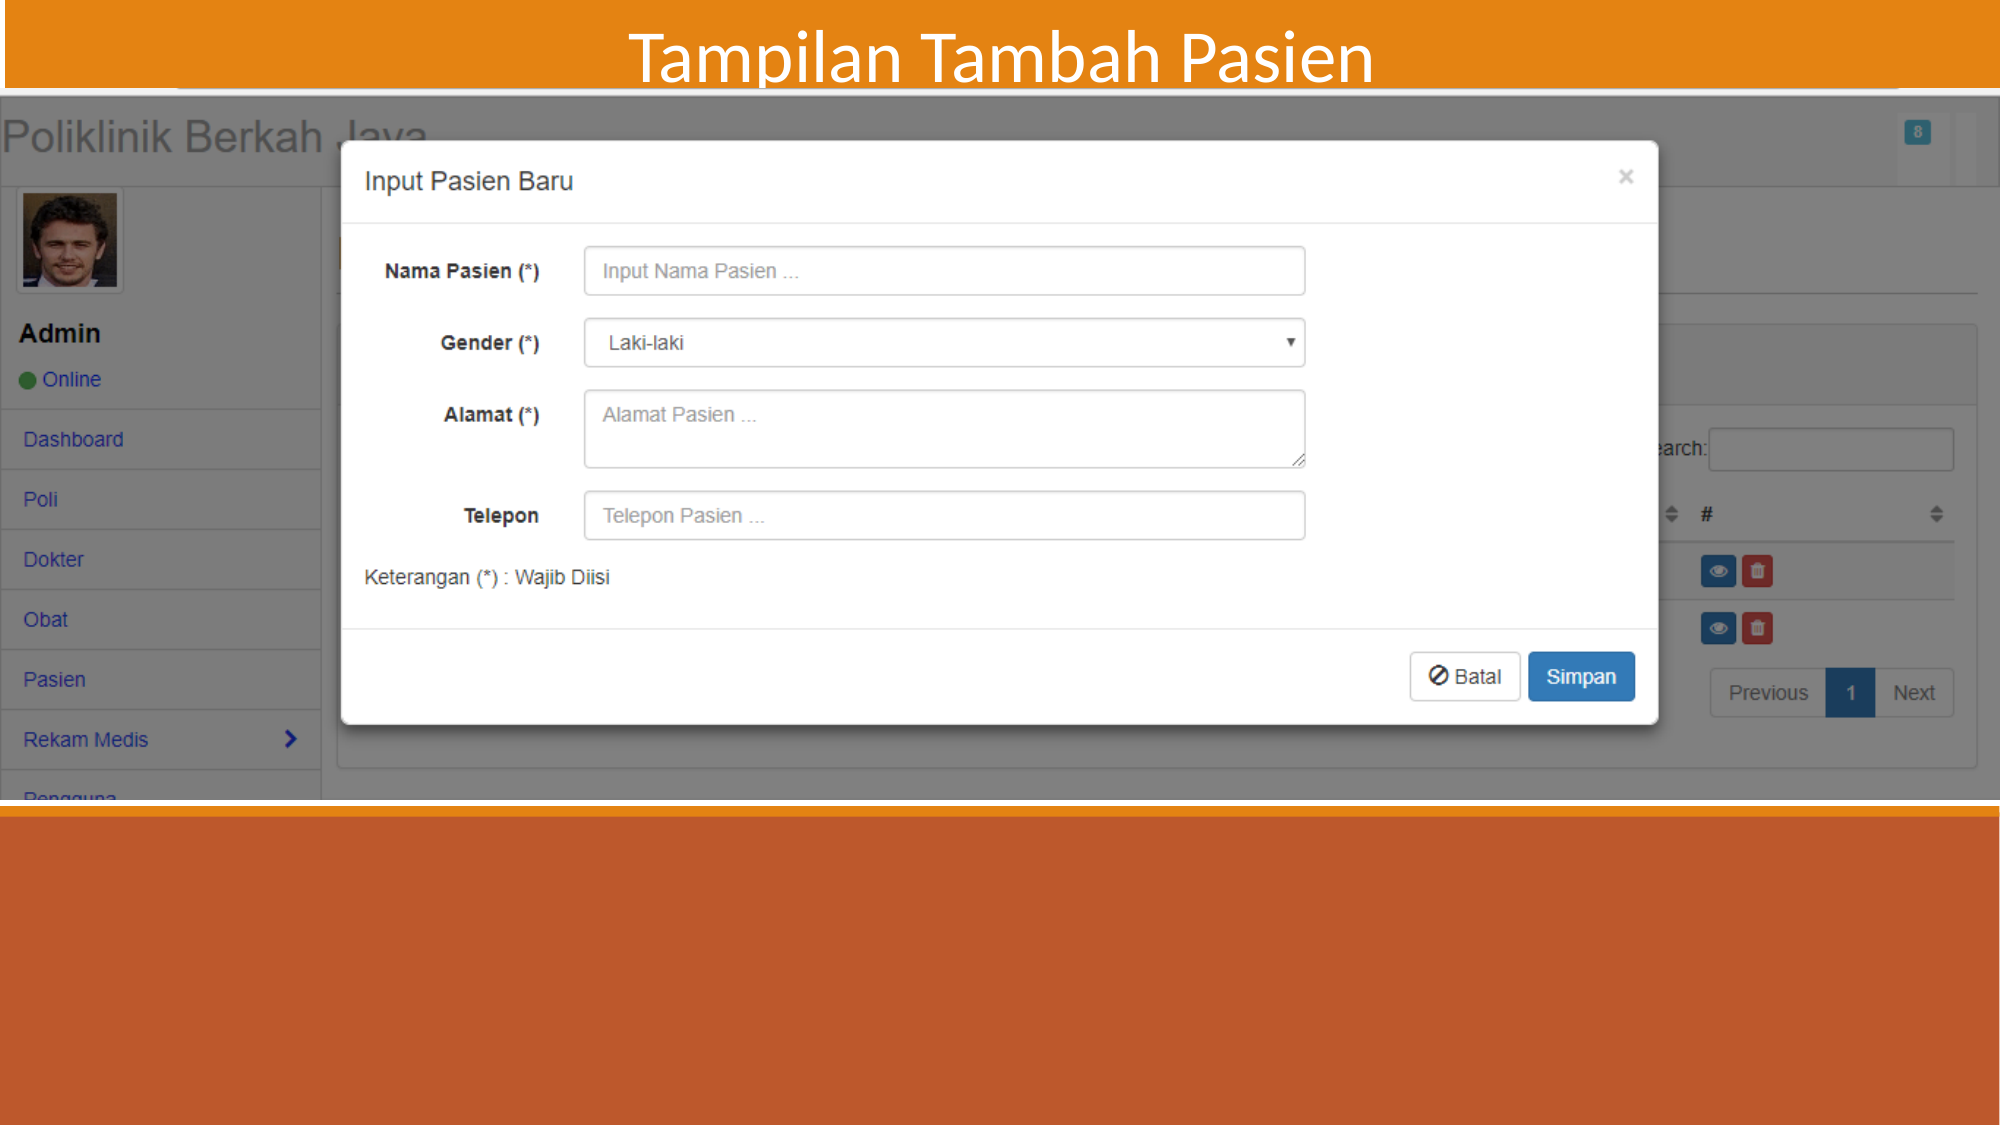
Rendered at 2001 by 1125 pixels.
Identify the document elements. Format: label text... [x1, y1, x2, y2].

text_box Tampilan Tambah Pasien [0, 0, 2000, 87]
picture [0, 88, 2000, 800]
